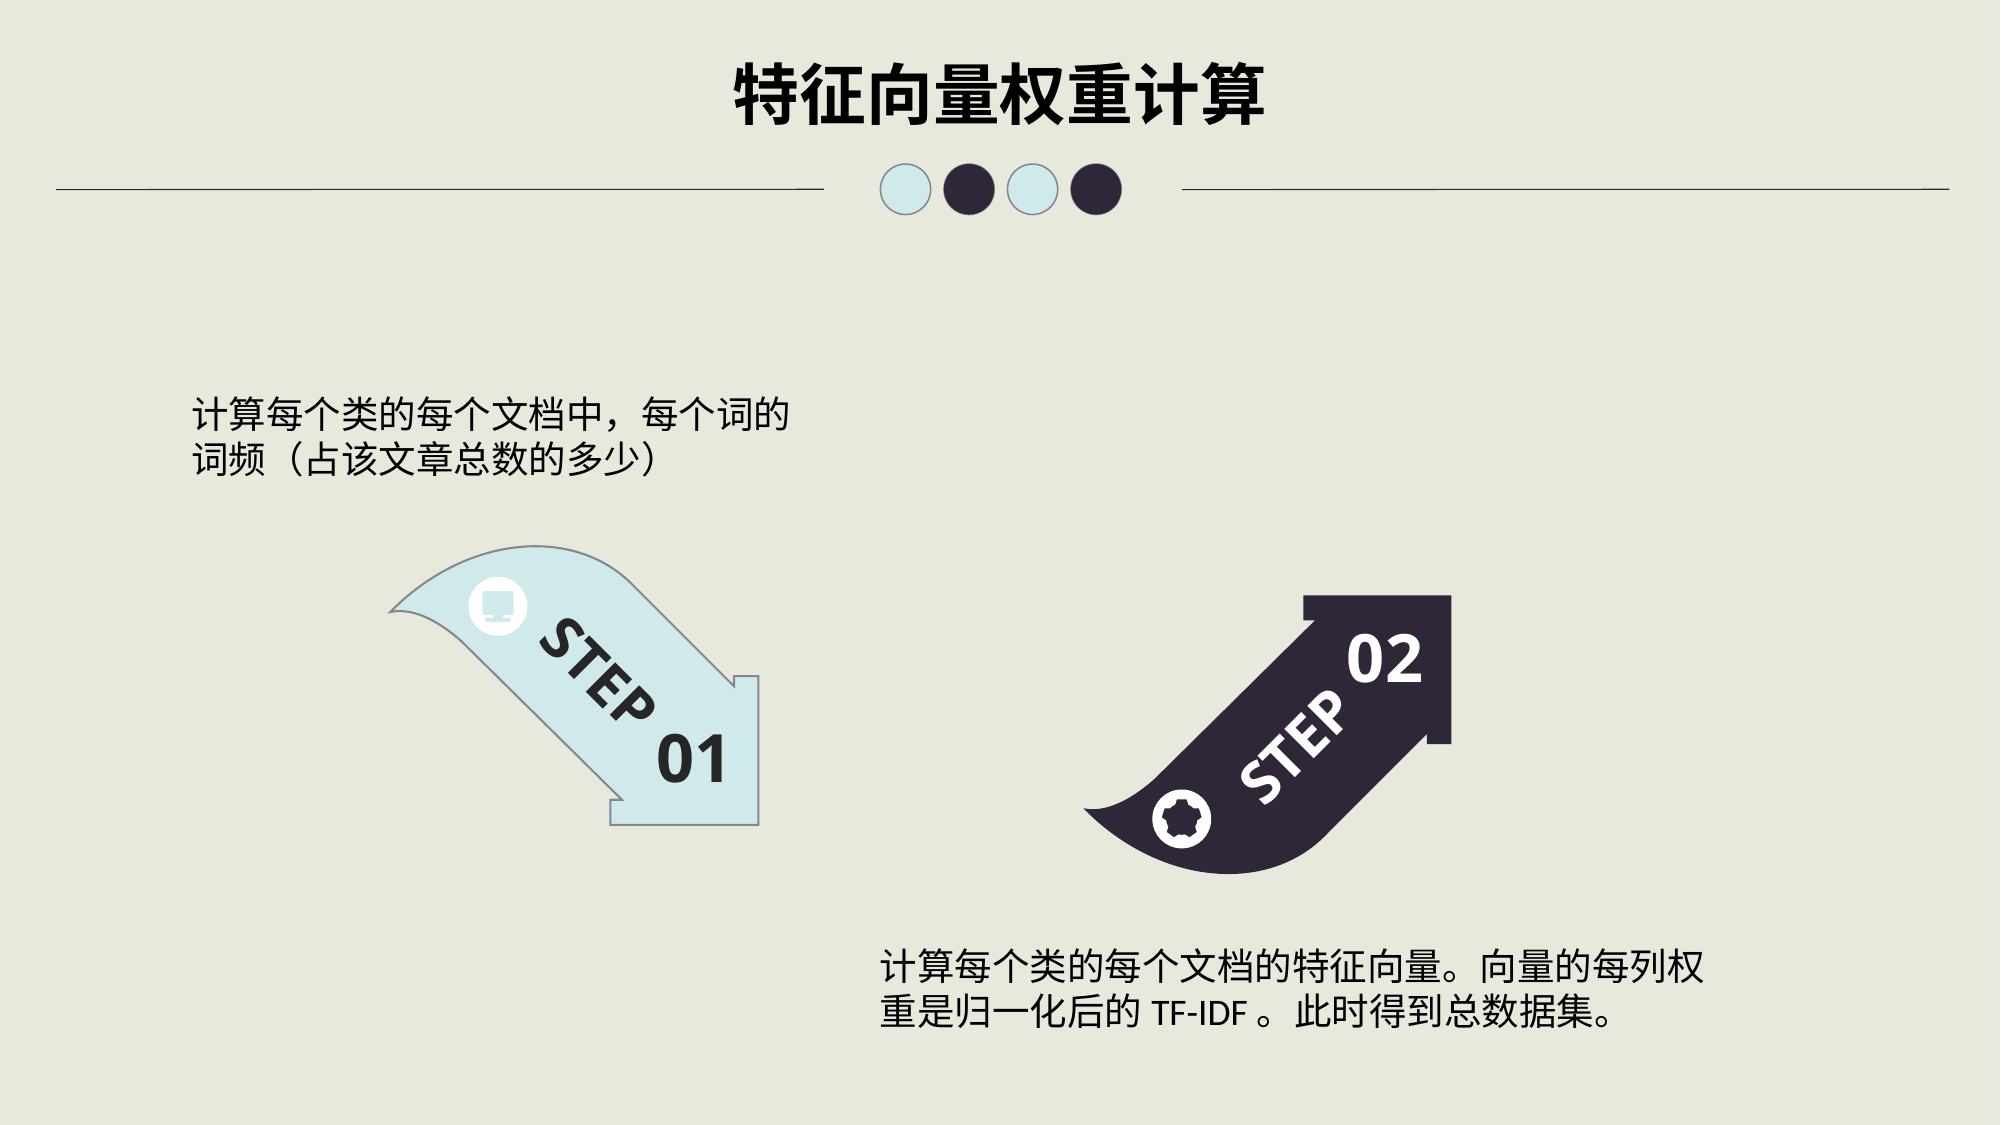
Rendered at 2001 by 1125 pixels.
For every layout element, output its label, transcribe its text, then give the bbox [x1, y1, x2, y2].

text_box 计算每个类的每个文档中，每个词的词频（占该文章总数的多少） [176, 383, 819, 489]
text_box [880, 163, 1122, 215]
text_box STEP [1207, 656, 1384, 833]
text_box 01 [641, 708, 748, 804]
text_box 特征向量权重计算 [718, 45, 1282, 141]
text_box [390, 546, 759, 825]
text_box [468, 576, 528, 636]
text_box 02 [1332, 608, 1439, 704]
text_box STEP [512, 585, 689, 762]
text_box 计算每个类的每个文档的特征向量。向量的每列权重是归一化后的TF-IDF。此时得到总数据集。 [864, 935, 1727, 1041]
text_box [1083, 595, 1452, 875]
text_box [1152, 789, 1212, 849]
